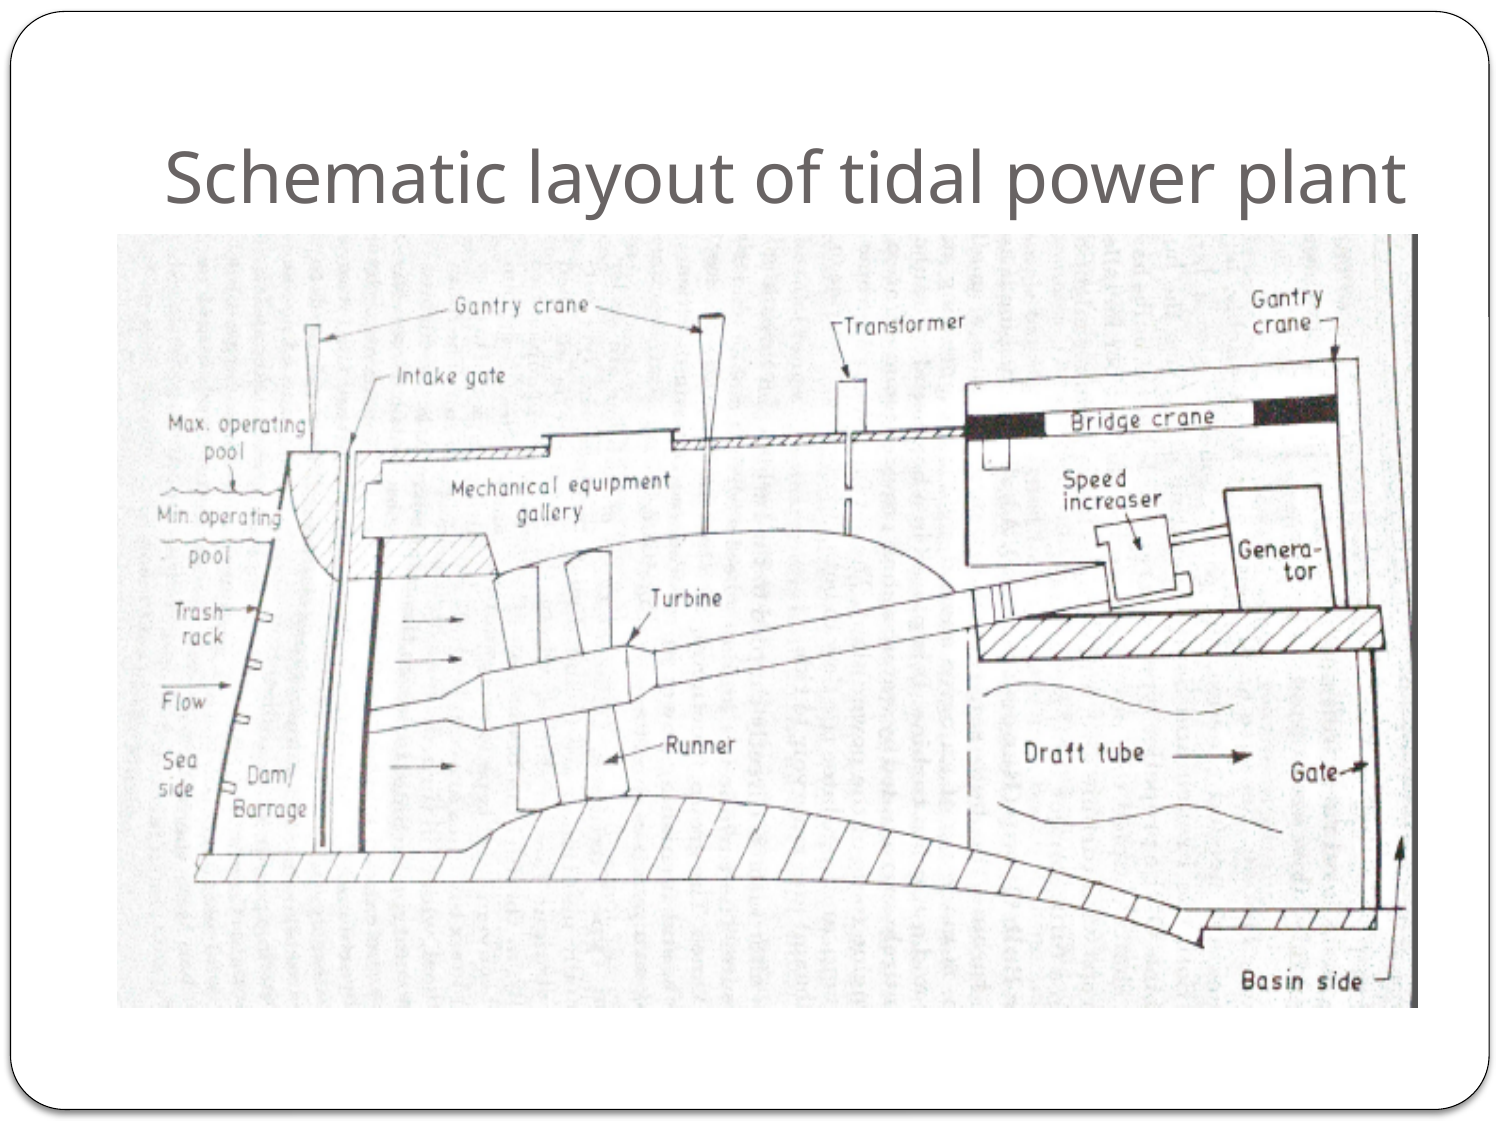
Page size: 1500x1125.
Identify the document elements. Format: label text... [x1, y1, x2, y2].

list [116, 234, 1419, 1009]
title Schematic layout of tidal power plant [150, 45, 1425, 233]
